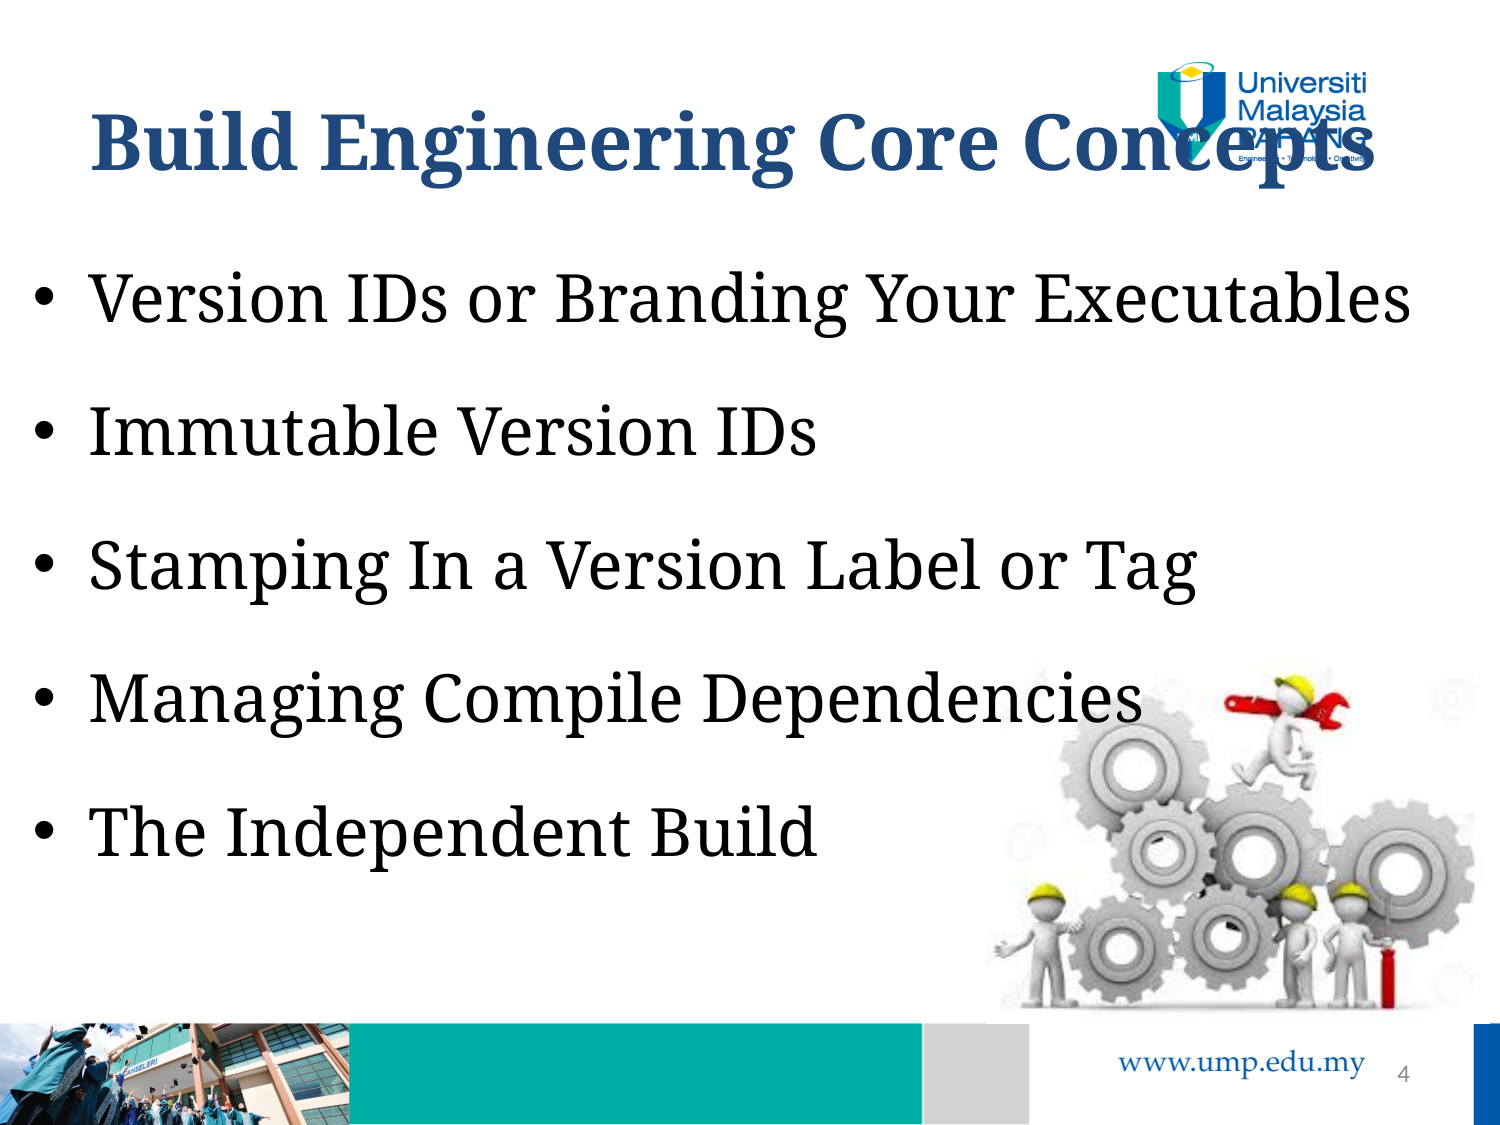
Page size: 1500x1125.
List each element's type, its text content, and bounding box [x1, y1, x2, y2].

picture [0, 0, 1500, 1125]
list Version IDs or Branding Your Executables Immutable Version IDs Stamping In a Version Label or Tag Managing Compile Dependencies The Independent Build [17, 208, 1471, 1024]
slide_number 4 [1074, 1042, 1425, 1103]
title Build Engineering Core Concepts [75, 45, 1425, 233]
